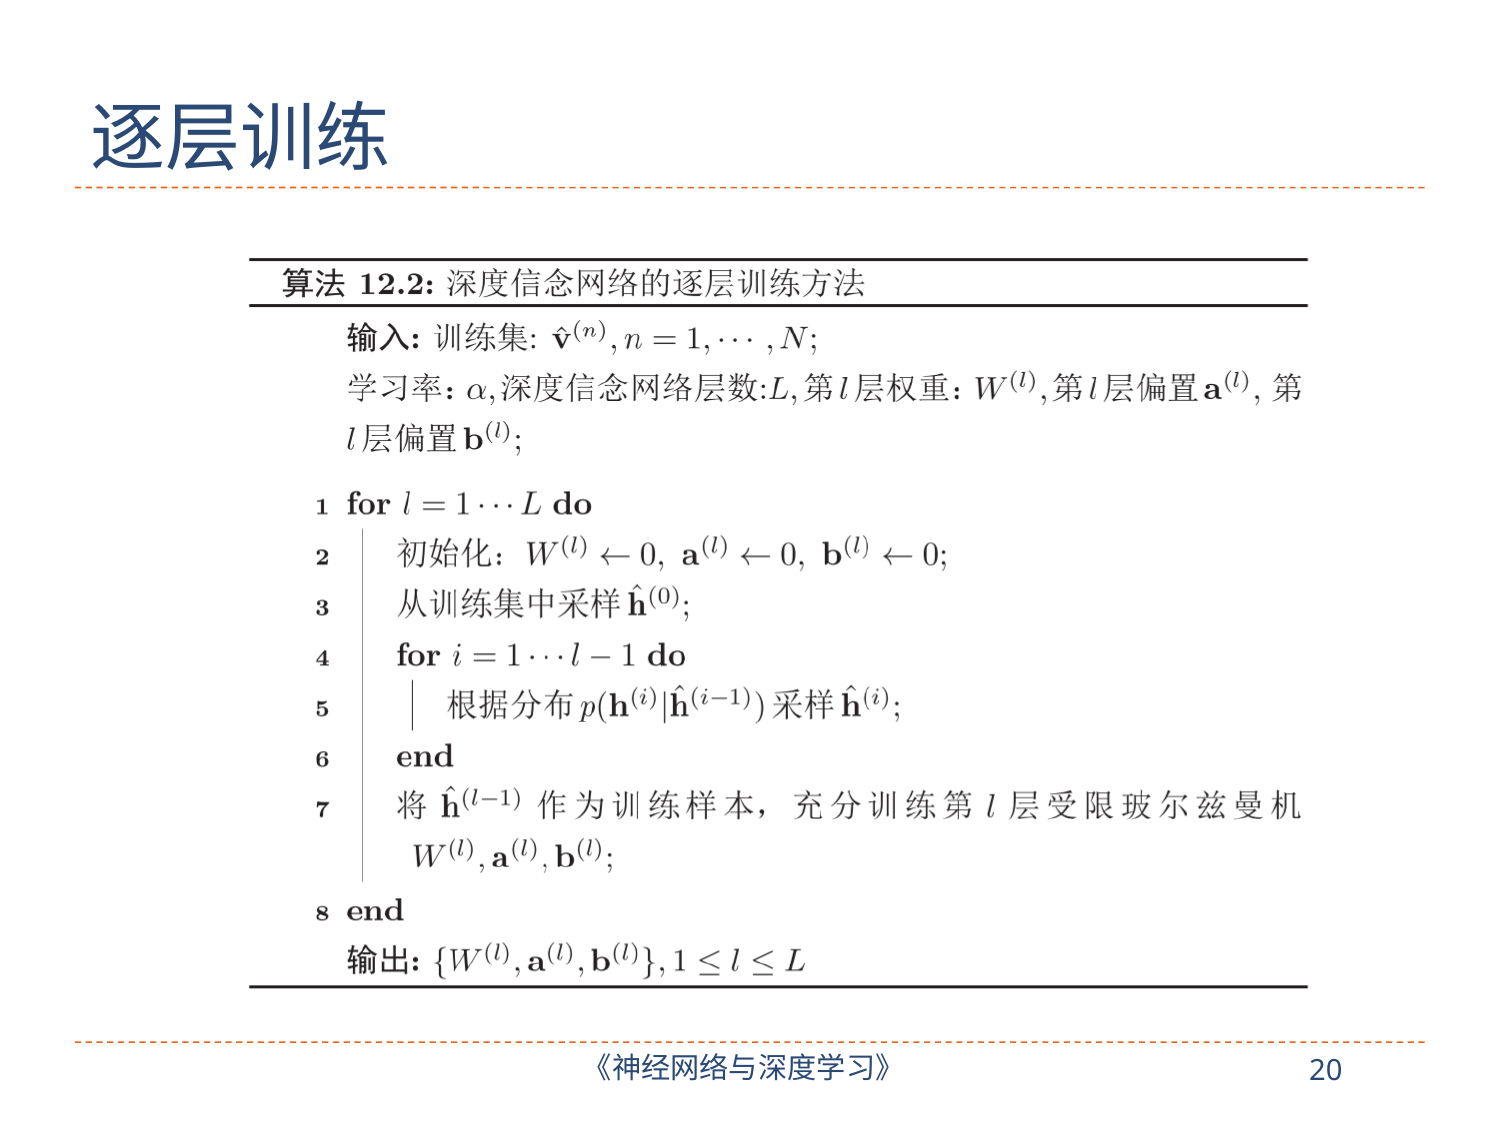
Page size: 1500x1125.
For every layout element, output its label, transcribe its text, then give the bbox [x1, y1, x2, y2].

picture [224, 237, 1326, 1012]
title 逐层训练 [75, 24, 1425, 188]
